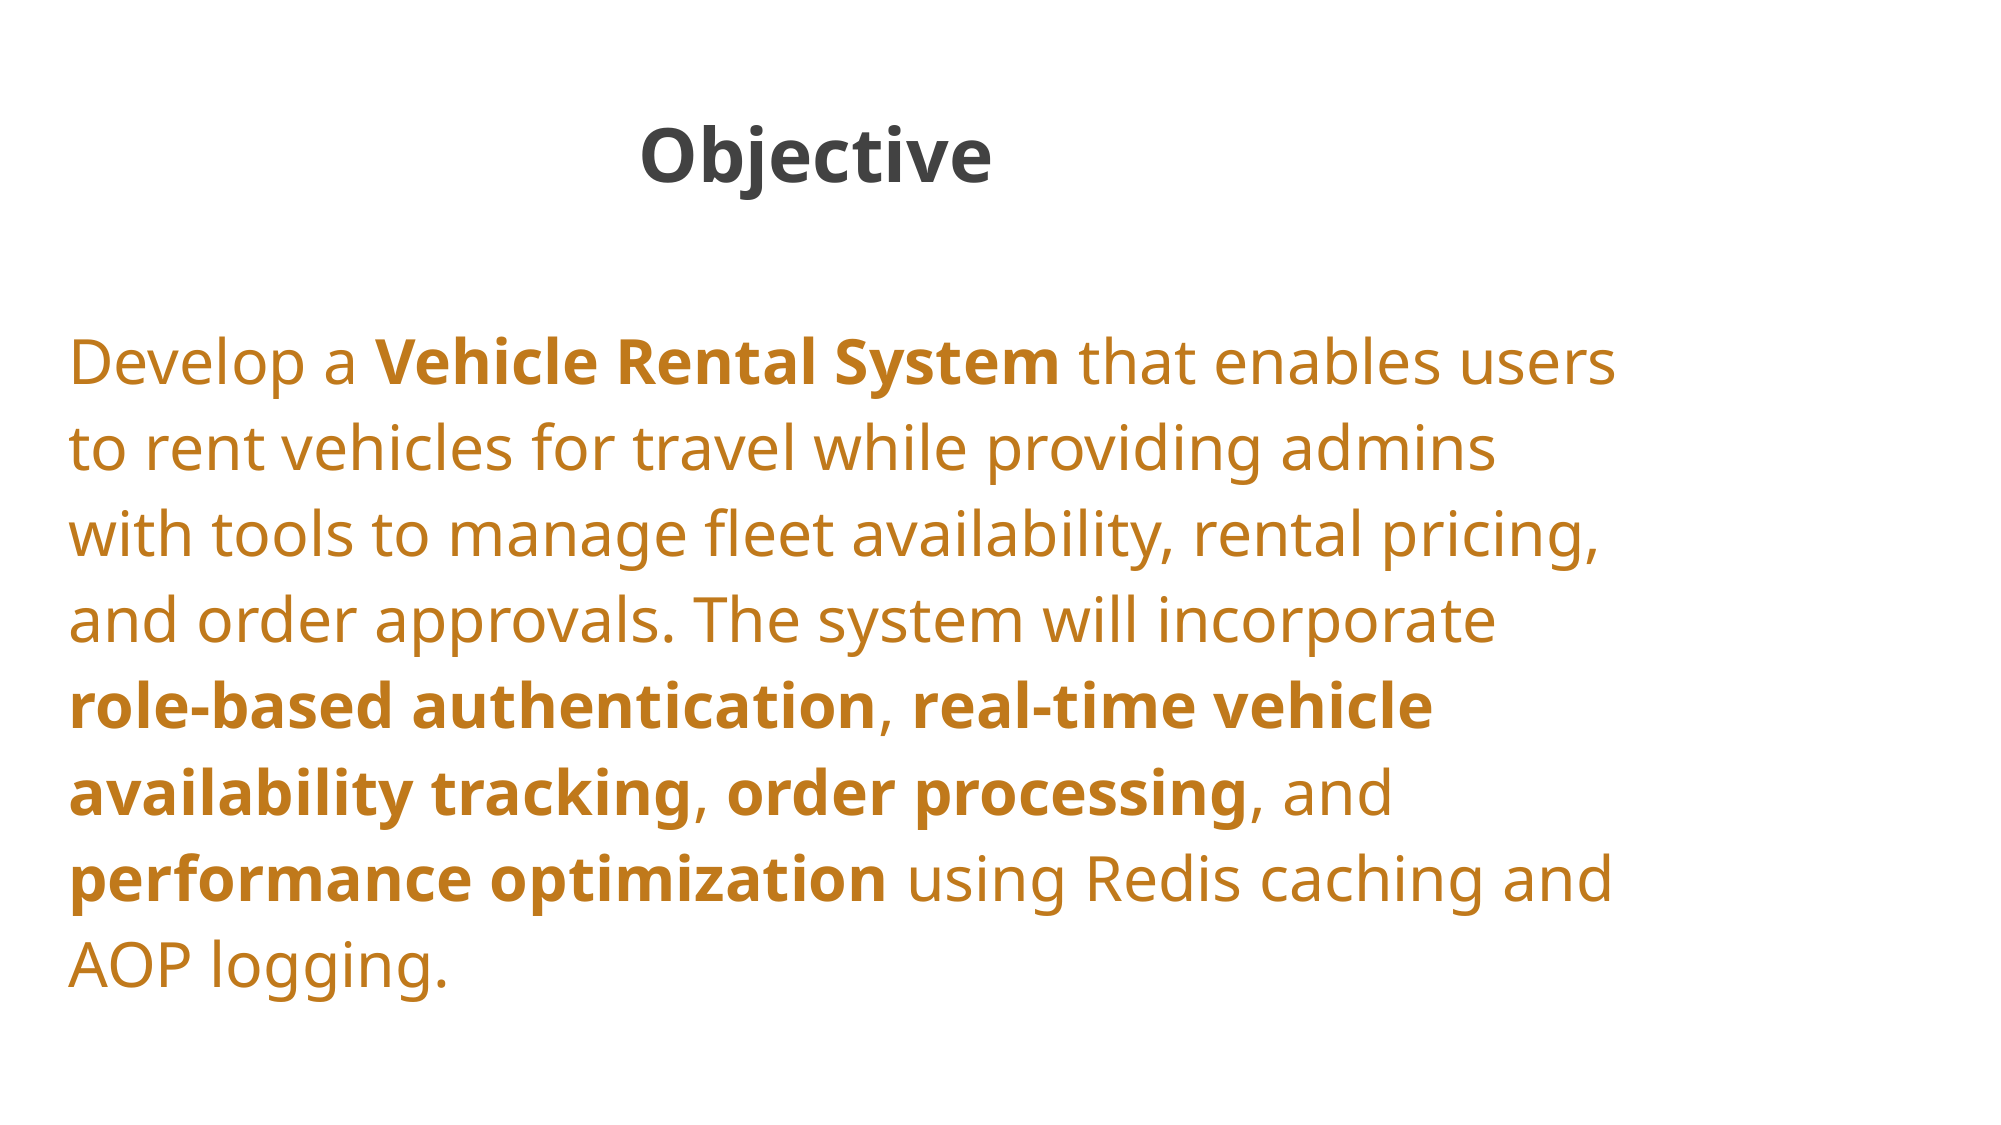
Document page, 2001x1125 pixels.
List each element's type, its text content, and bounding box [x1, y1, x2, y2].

title Objective [111, 99, 1522, 302]
list Develop a Vehicle Rental System that enables users to rent vehicles for travel while providing admins with tools to manage fleet availability, rental pricing, and order approvals. The system will incorporate role-based authentication, real-time vehicle availability tracking, order processing, and performance optimization using Redis caching and AOP logging. [53, 302, 1643, 1046]
